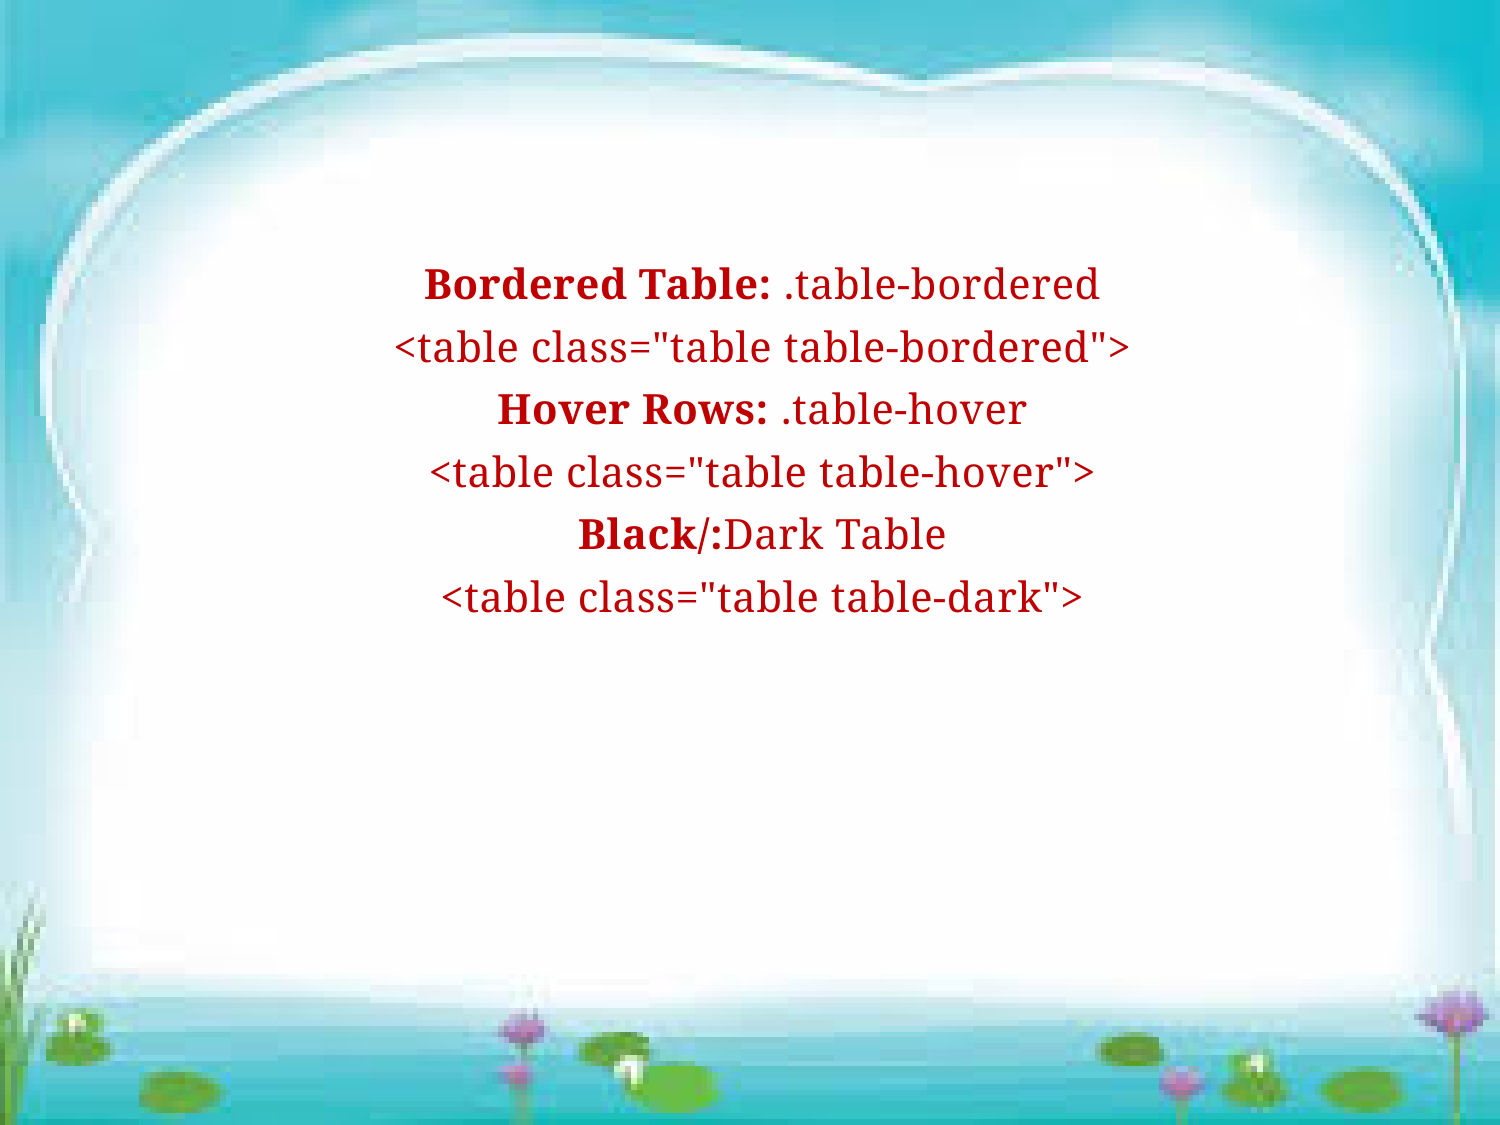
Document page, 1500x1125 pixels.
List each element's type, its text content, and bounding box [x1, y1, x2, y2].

picture [0, 0, 1500, 1125]
list Bordered Table: .table-bordered <table class="table table-bordered"> Hover Rows: .table-hover <table class="table table-hover"> Black/:Dark Table <table class="table table-dark"> [62, 62, 1463, 1088]
